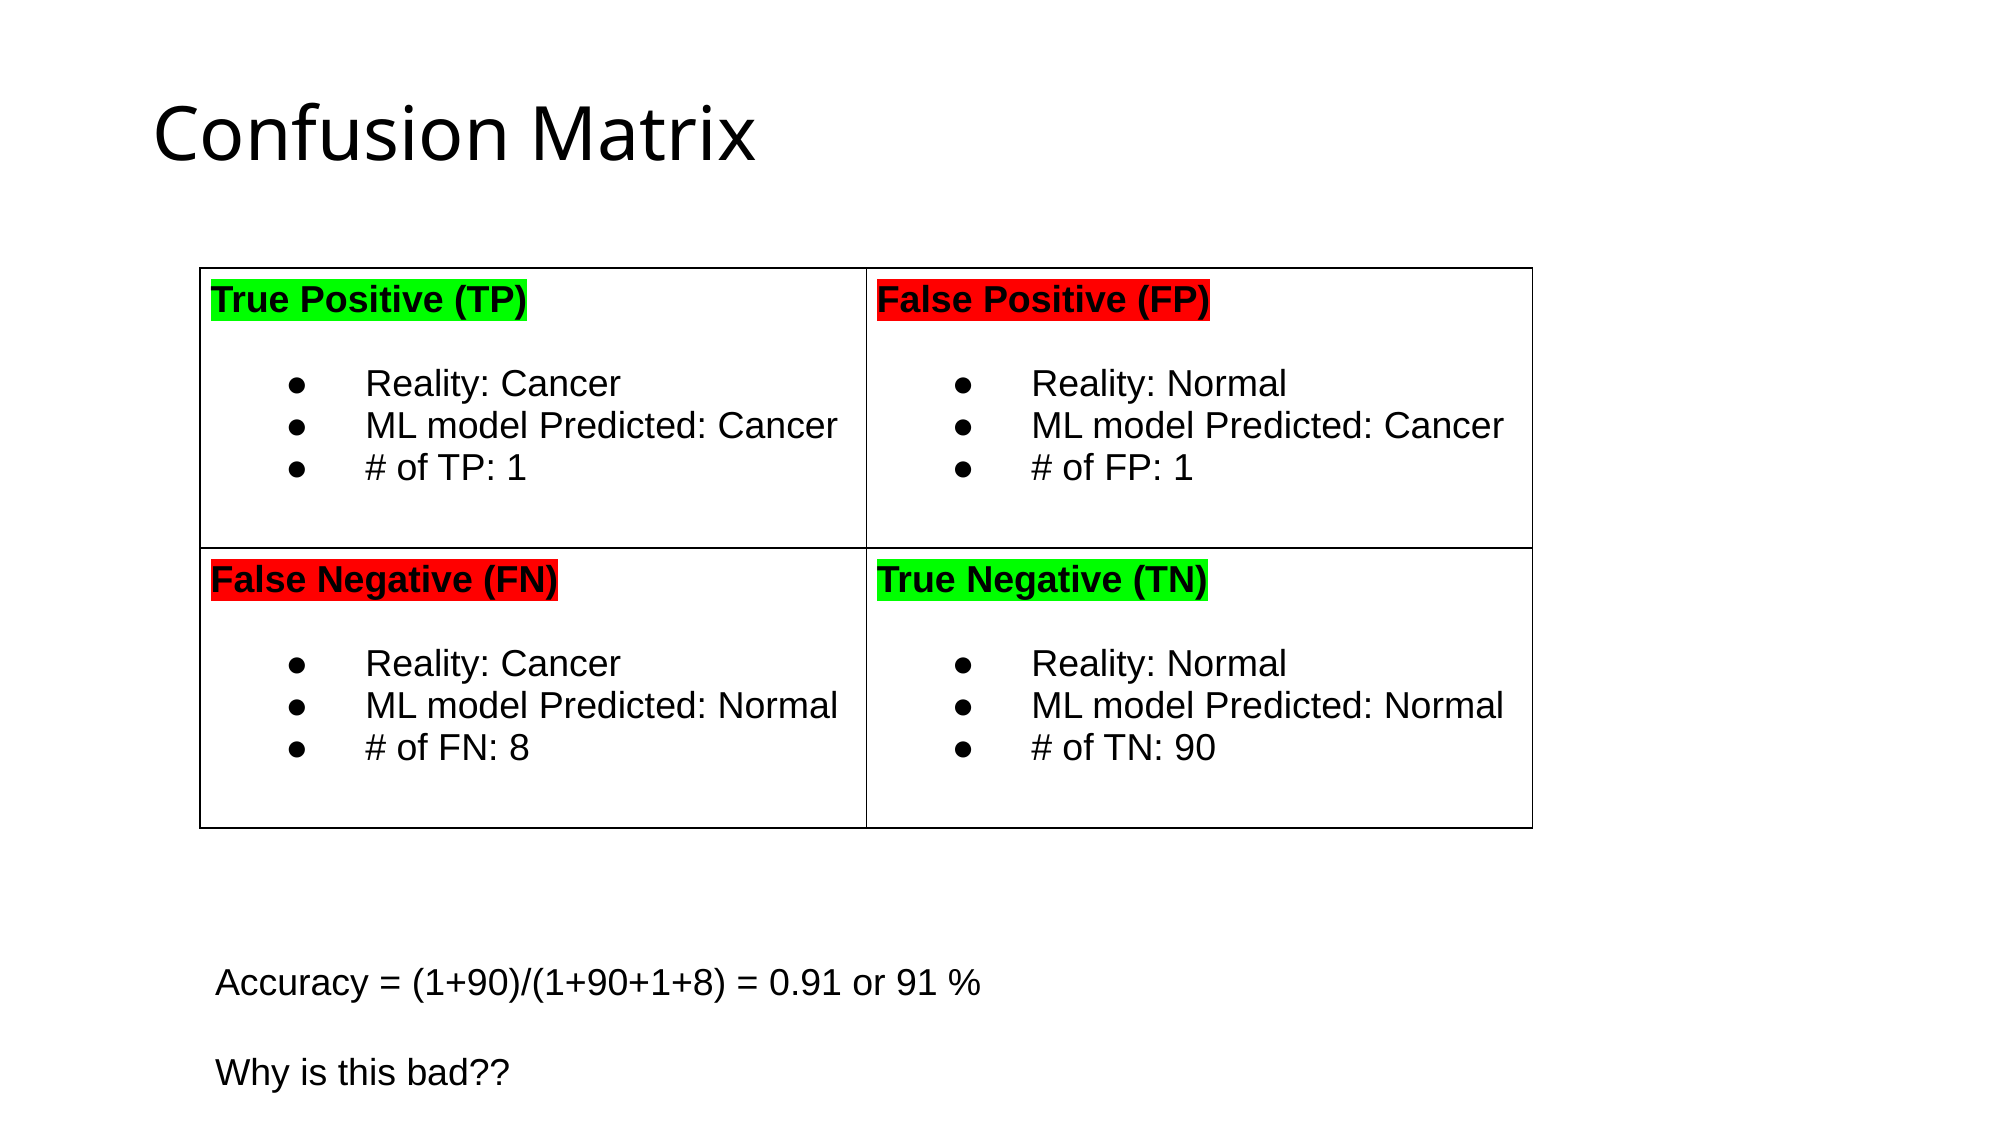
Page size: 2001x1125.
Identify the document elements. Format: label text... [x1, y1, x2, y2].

table_cell False Negative (FN) ● Reality: Cancer ● ML model Predicted: Normal ● # of FN: 8 [201, 549, 866, 827]
table_header True Positive (TP) ● Reality: Cancer ● ML model Predicted: Cancer ● # of TP: 1 [201, 269, 866, 547]
title Confusion Matrix [137, 59, 1863, 214]
table_cell True Negative (TN) ● Reality: Normal ● ML model Predicted: Normal ● # of TN: 90 [867, 549, 1532, 827]
table_header False Positive (FP) ● Reality: Normal ● ML model Predicted: Cancer ● # of FP: 1 [867, 269, 1532, 547]
text_box Accuracy = (1+90)/(1+90+1+8) = 0.91 or 91 % Why is this bad?? [200, 905, 1571, 1100]
